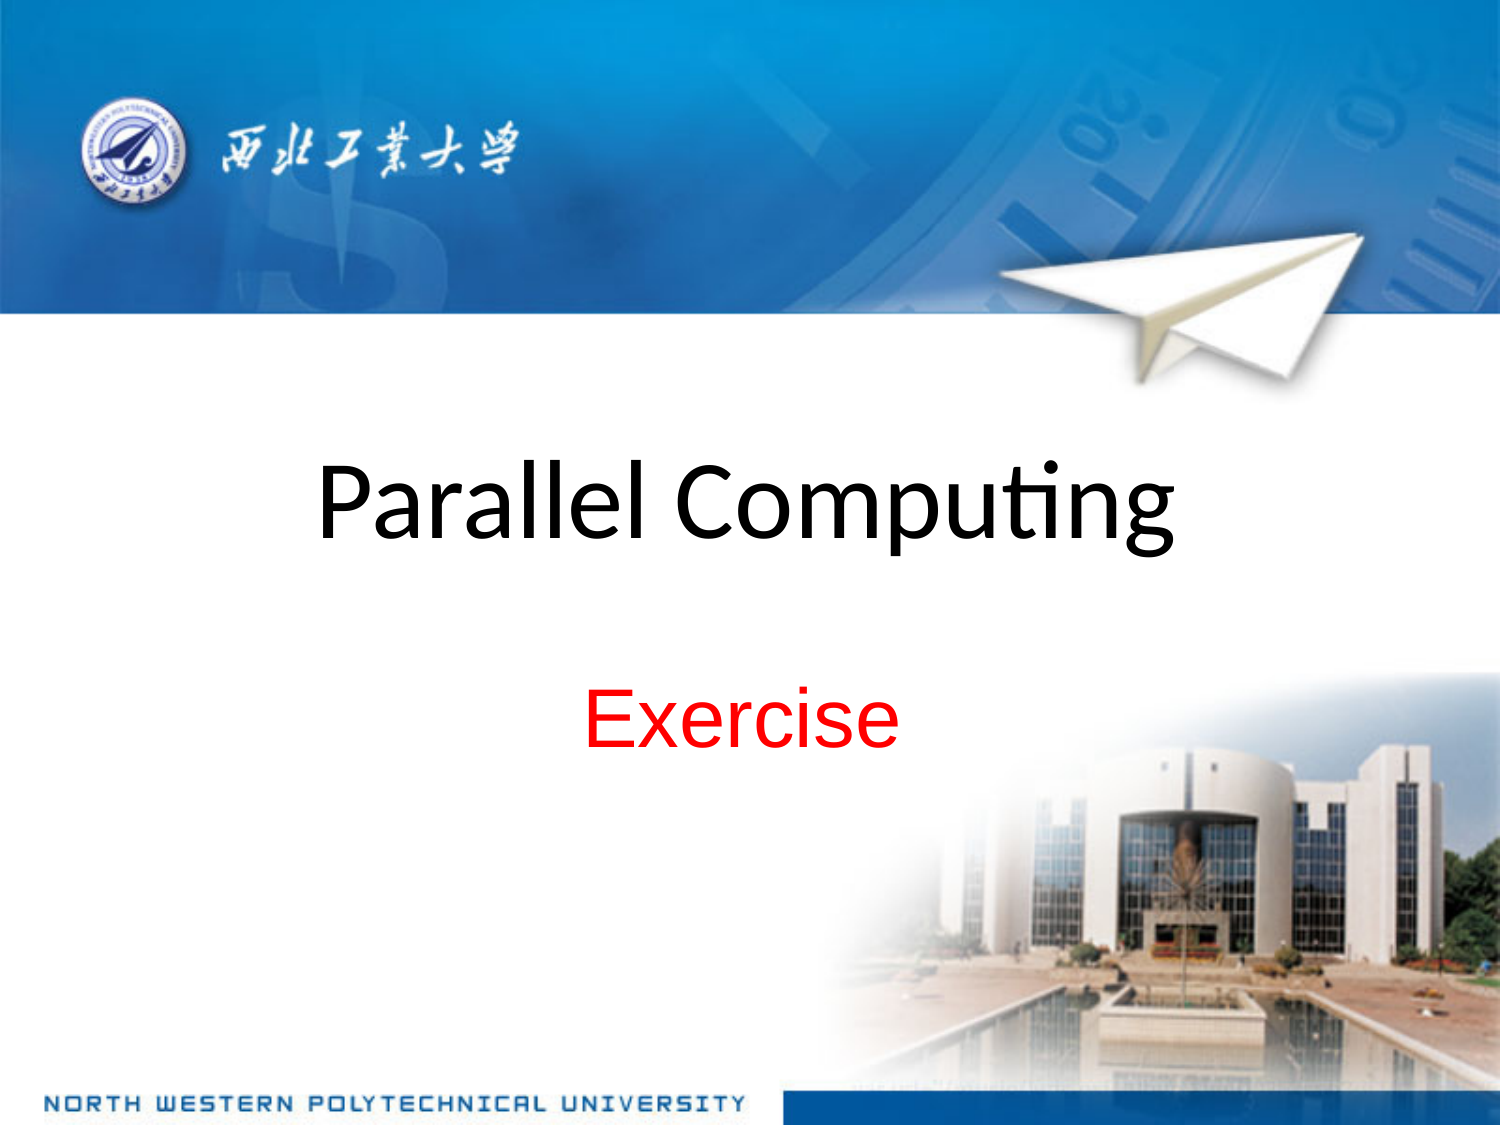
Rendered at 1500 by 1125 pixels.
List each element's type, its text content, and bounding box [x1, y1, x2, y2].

picture [0, 0, 1500, 1125]
picture [362, 87, 388, 92]
title Parallel Computing [93, 351, 1400, 635]
subtitle Exercise [292, 656, 1191, 868]
